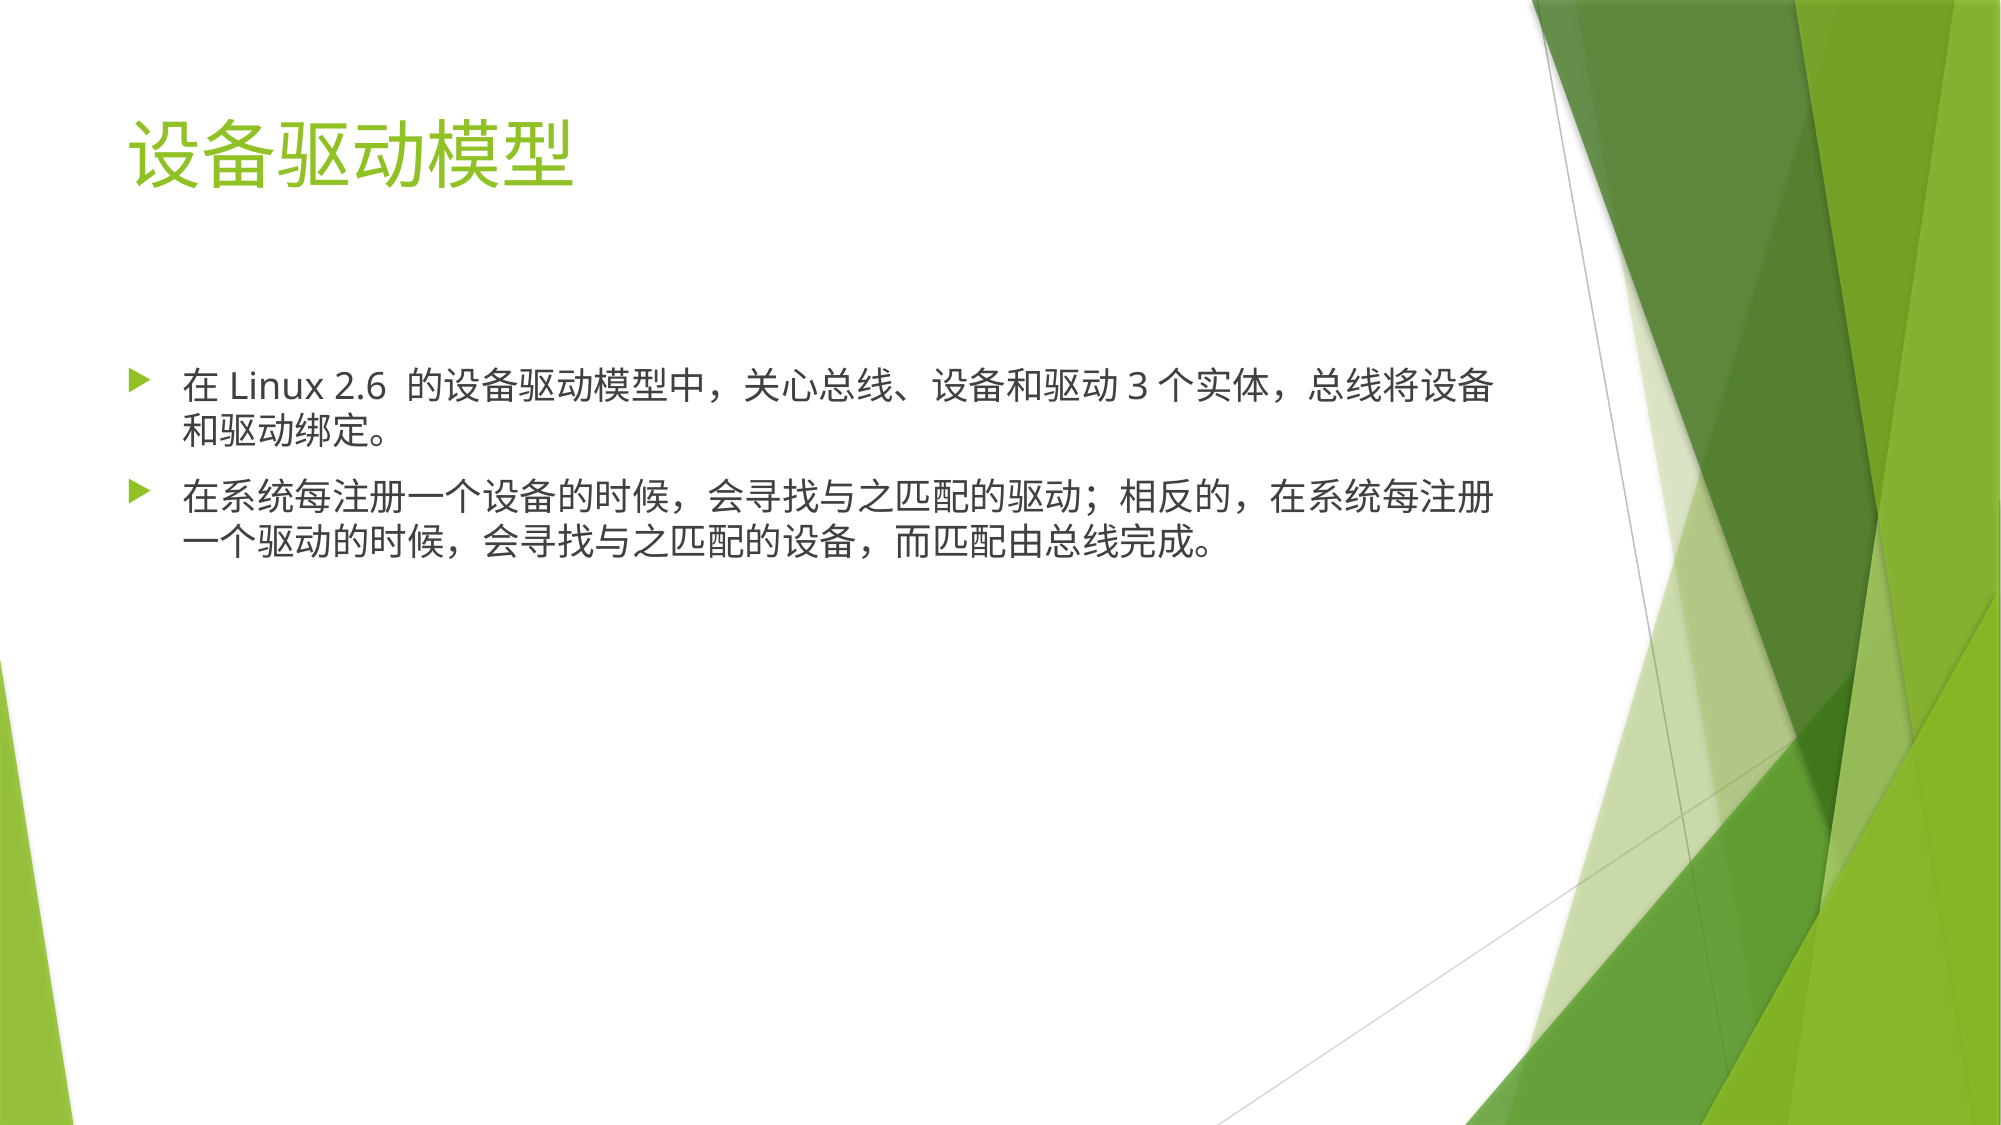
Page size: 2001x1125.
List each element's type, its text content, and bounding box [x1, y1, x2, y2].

title 设备驱动模型 [111, 99, 1522, 317]
list 在Linux 2.6 的设备驱动模型中，关心总线、设备和驱动3个实体，总线将设备和驱动绑定。 在系统每注册一个设备的时候，会寻找与之匹配的驱动；相反的，在系统每注册一个驱动的时候，会寻找与之匹配的设备，而匹配由总线完成。 [111, 354, 1522, 992]
